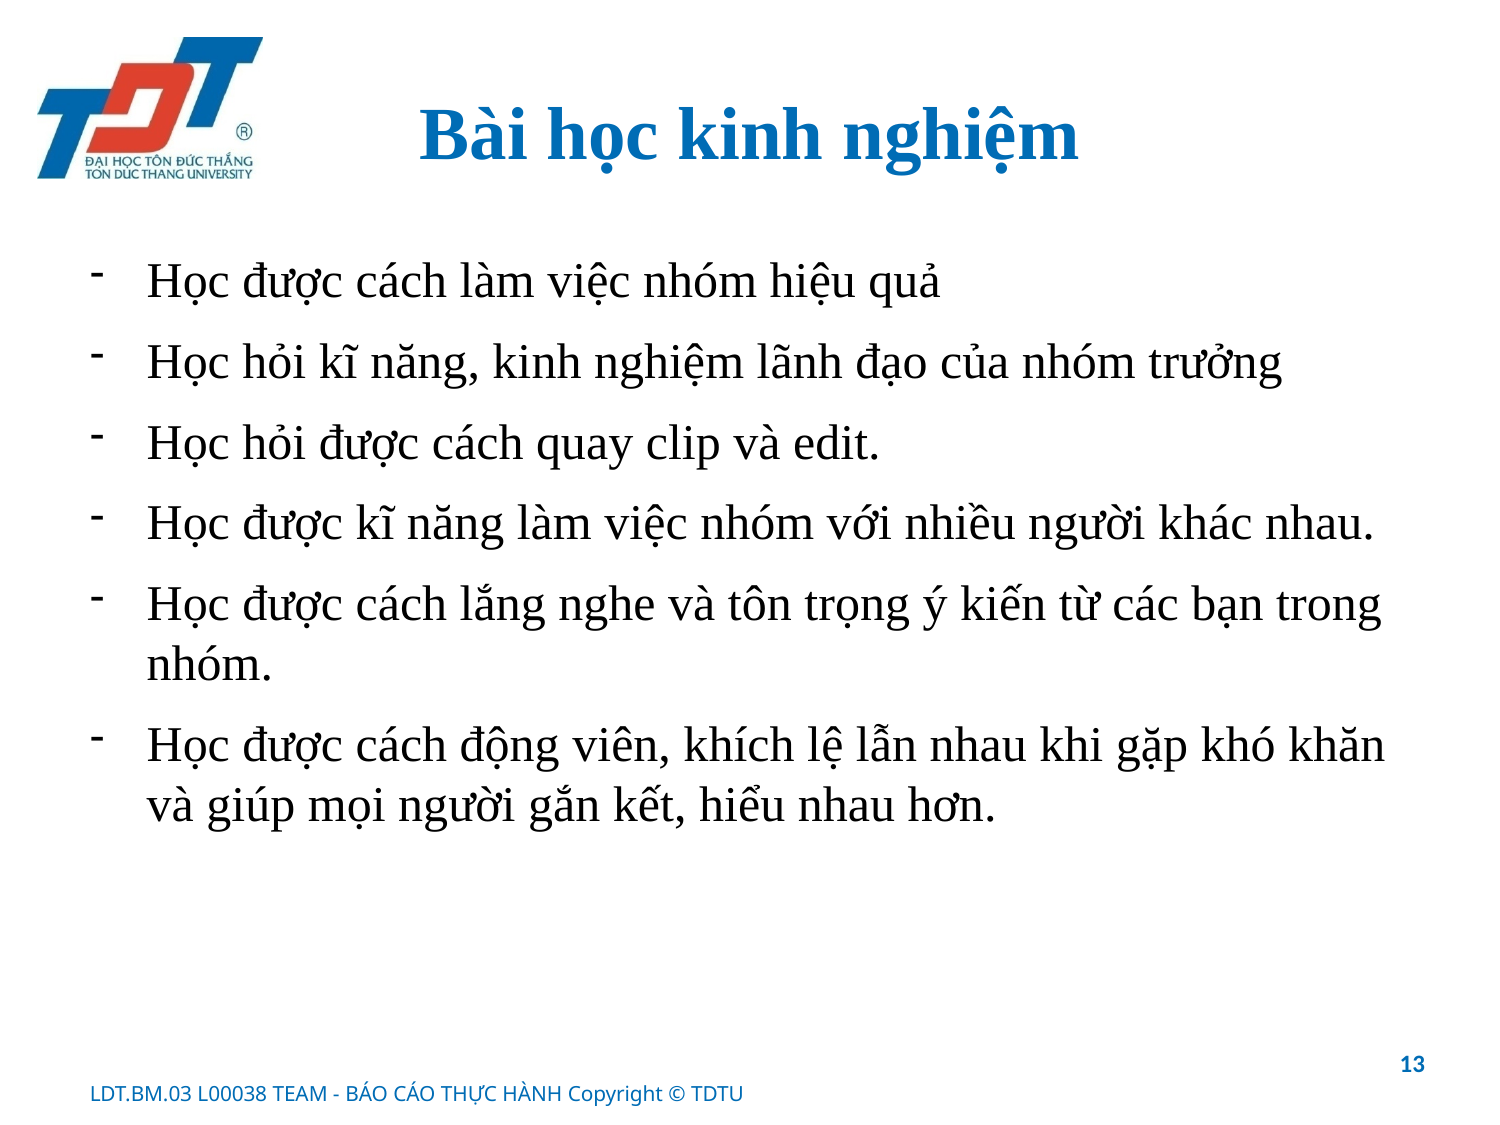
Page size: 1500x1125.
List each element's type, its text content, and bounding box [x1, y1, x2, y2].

list Học được cách làm việc nhóm hiệu quả Học hỏi kĩ năng, kinh nghiệm lãnh đạo của nhóm trưởng Học hỏi được cách quay clip và edit. Học được kĩ năng làm việc nhóm với nhiều người khác nhau. Học được cách lắng nghe và tôn trọng ý kiến từ các bạn trong nhóm. Học được cách động viên, khích lệ lẫn nhau khi gặp khó khăn và giúp mọi người gắn kết, hiểu nhau hơn. [75, 239, 1425, 990]
picture [37, 37, 263, 179]
title Bài học kinh nghiệm [75, 60, 1425, 210]
